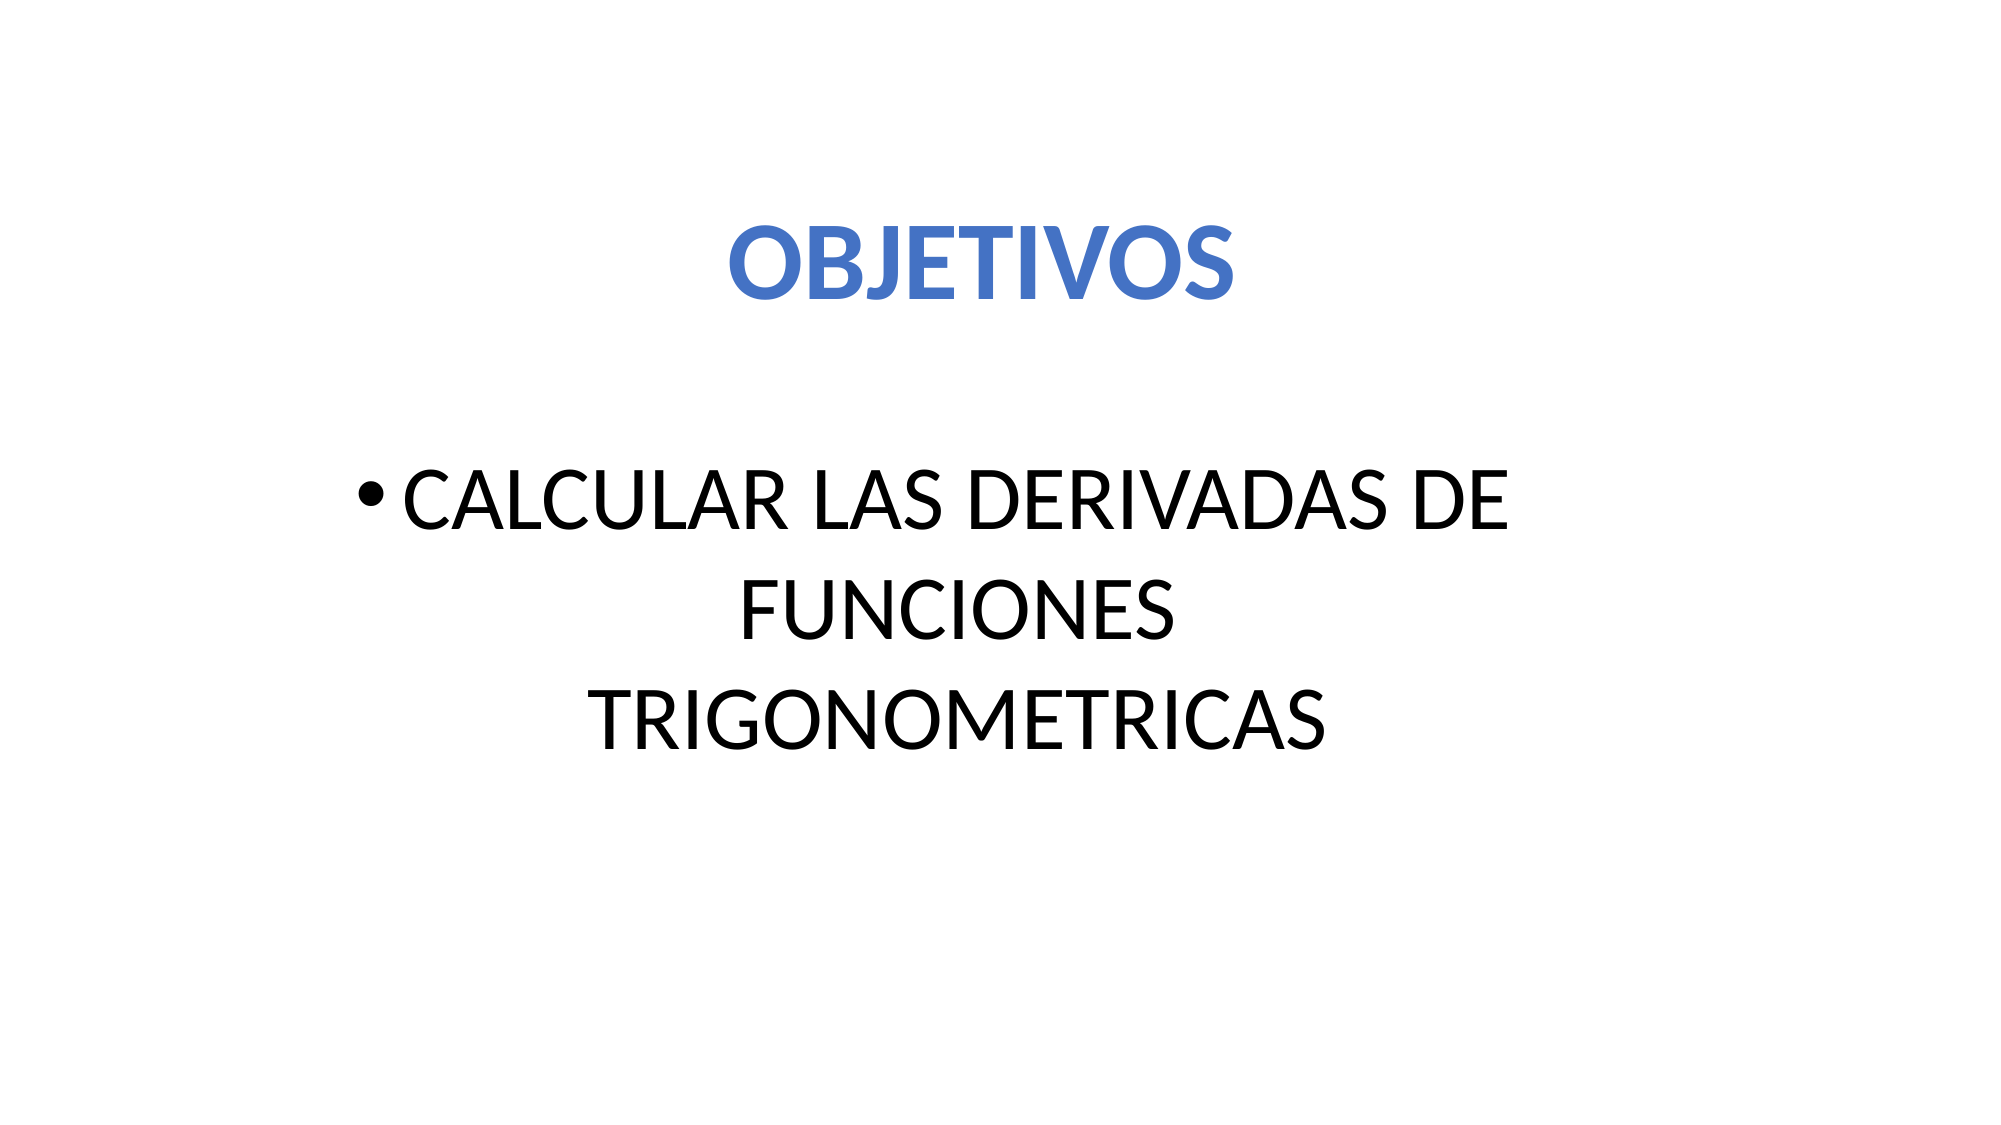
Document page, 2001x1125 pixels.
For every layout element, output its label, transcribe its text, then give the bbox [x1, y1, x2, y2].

text_box OBJETIVOS [711, 179, 1253, 330]
text_box CALCULAR LAS DERIVADAS DE FUNCIONES TRIGONOMETRICAS [335, 430, 1534, 776]
